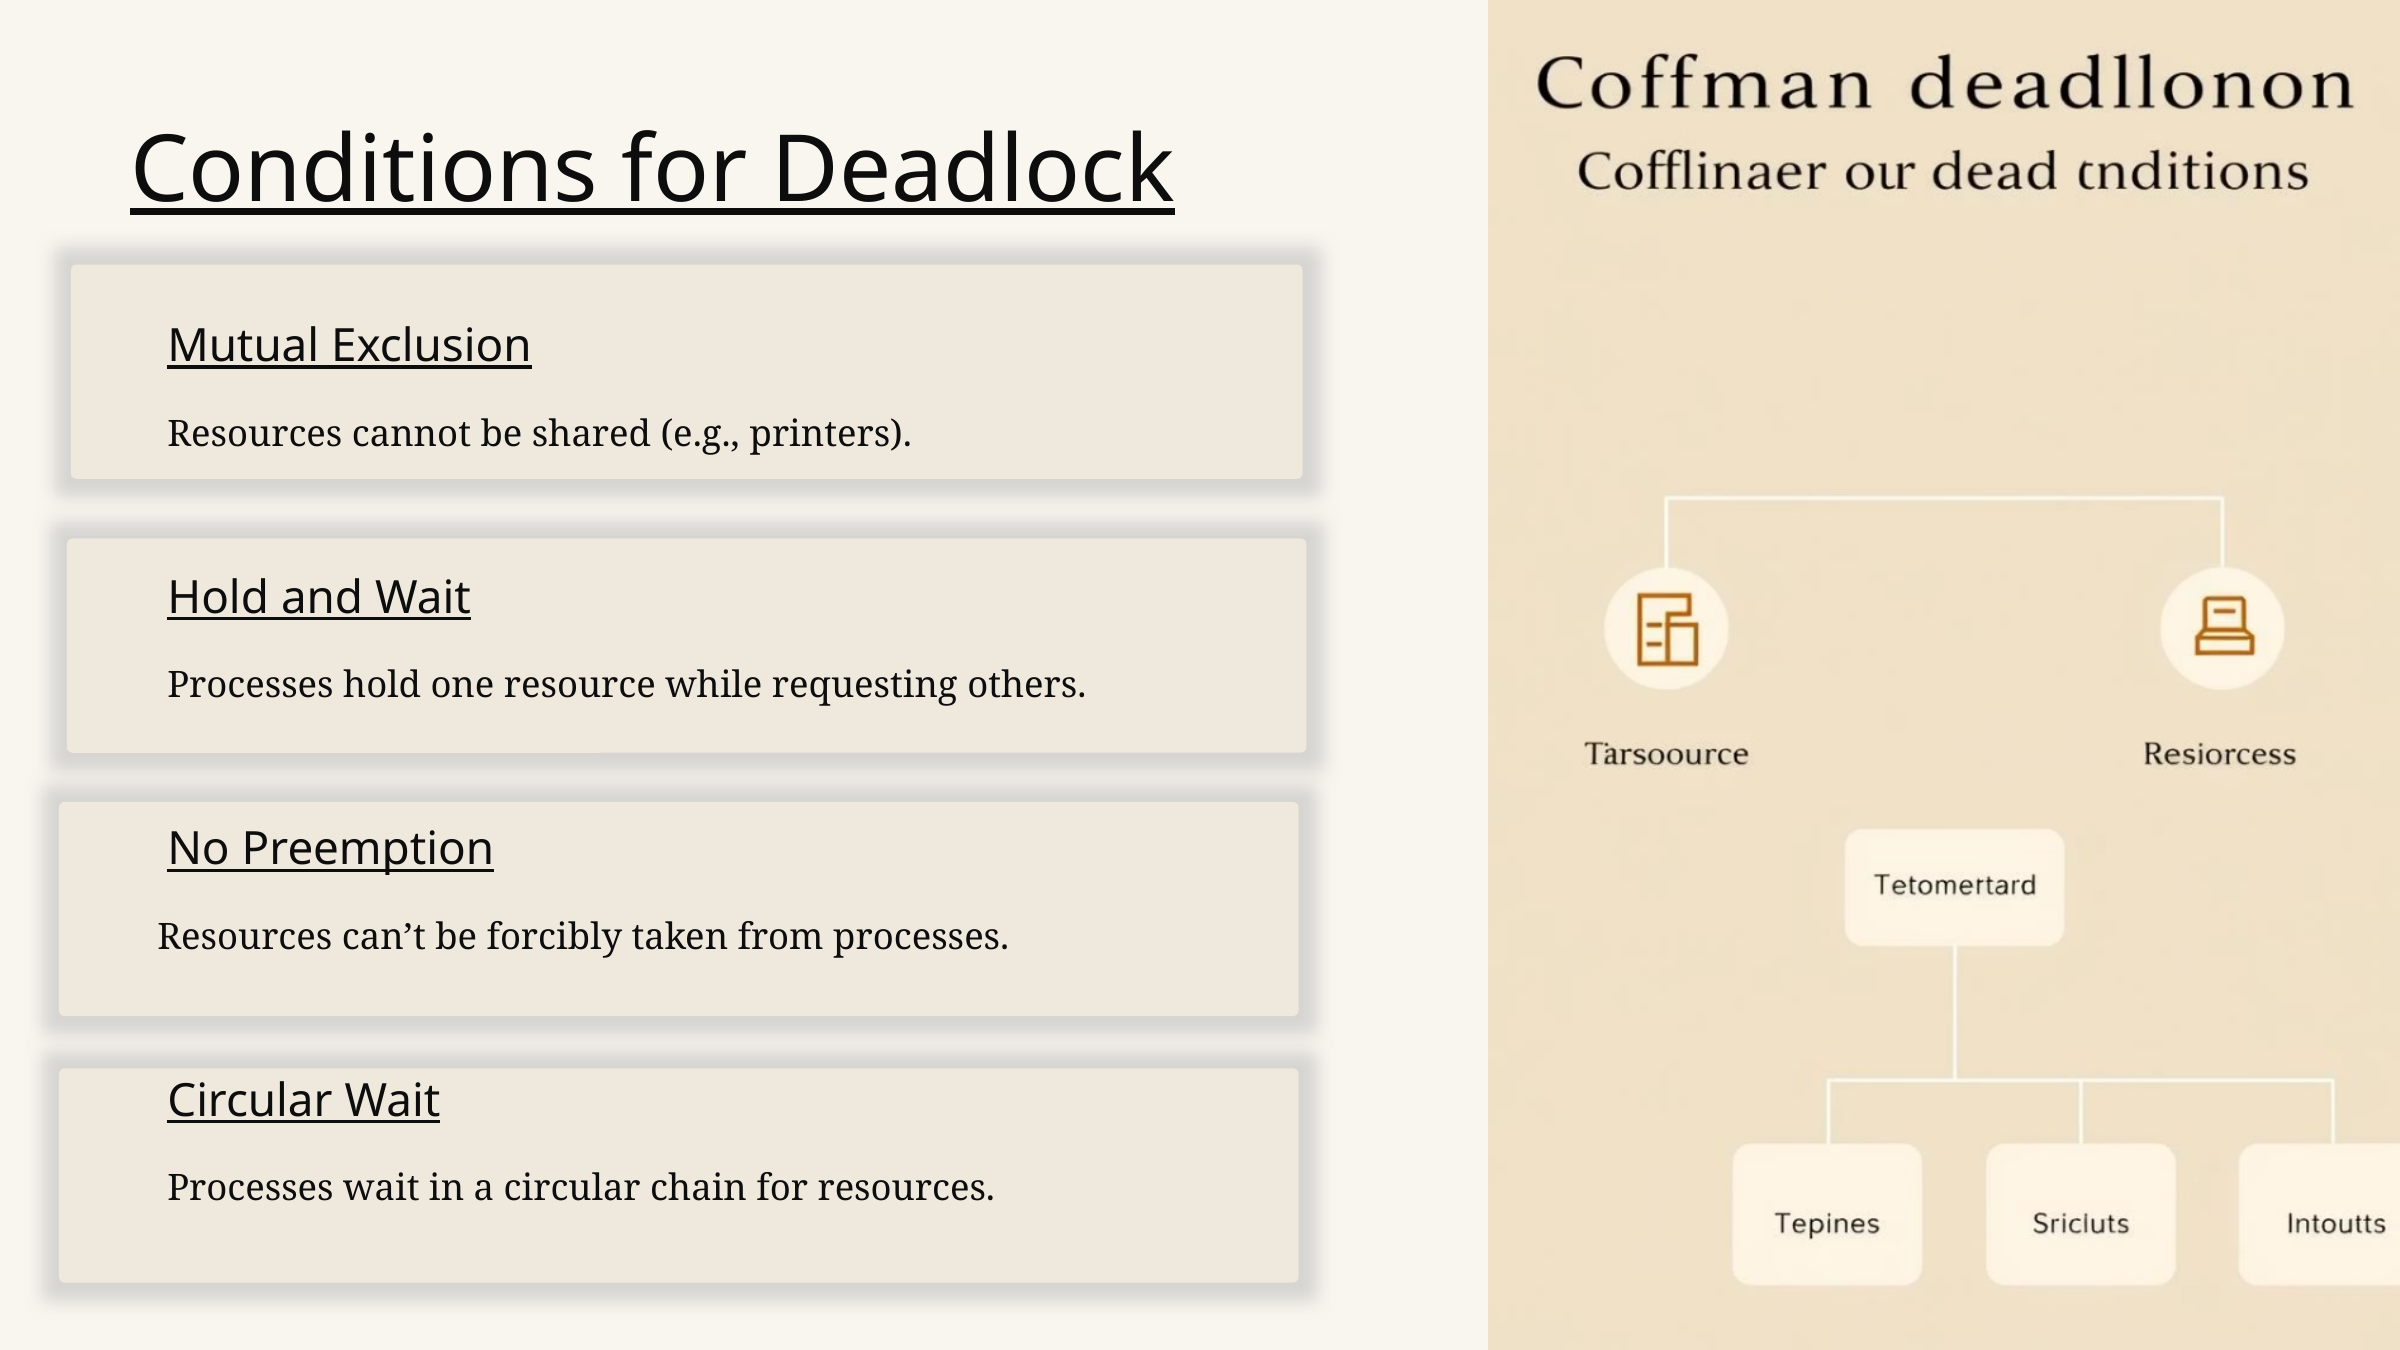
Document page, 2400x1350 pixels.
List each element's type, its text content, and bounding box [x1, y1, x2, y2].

text_box Resources cannot be shared (e.g., printers). [167, 394, 1333, 454]
text_box [66, 538, 1307, 753]
text_box Processes wait in a circular chain for resources. [167, 1148, 1333, 1209]
picture [1487, 0, 2400, 1350]
text_box [58, 1068, 1299, 1283]
text_box [58, 801, 1299, 1017]
text_box Hold and Wait [167, 565, 633, 624]
text_box Processes hold one resource while requesting others. [167, 645, 1333, 706]
text_box Conditions for Deadlock [130, 104, 1244, 221]
text_box [70, 264, 1303, 479]
text_box Circular Wait [167, 1068, 633, 1127]
text_box Mutual Exclusion [167, 313, 633, 372]
text_box Resources can’t be forcibly taken from processes. [157, 897, 1323, 957]
text_box No Preemption [167, 816, 633, 875]
